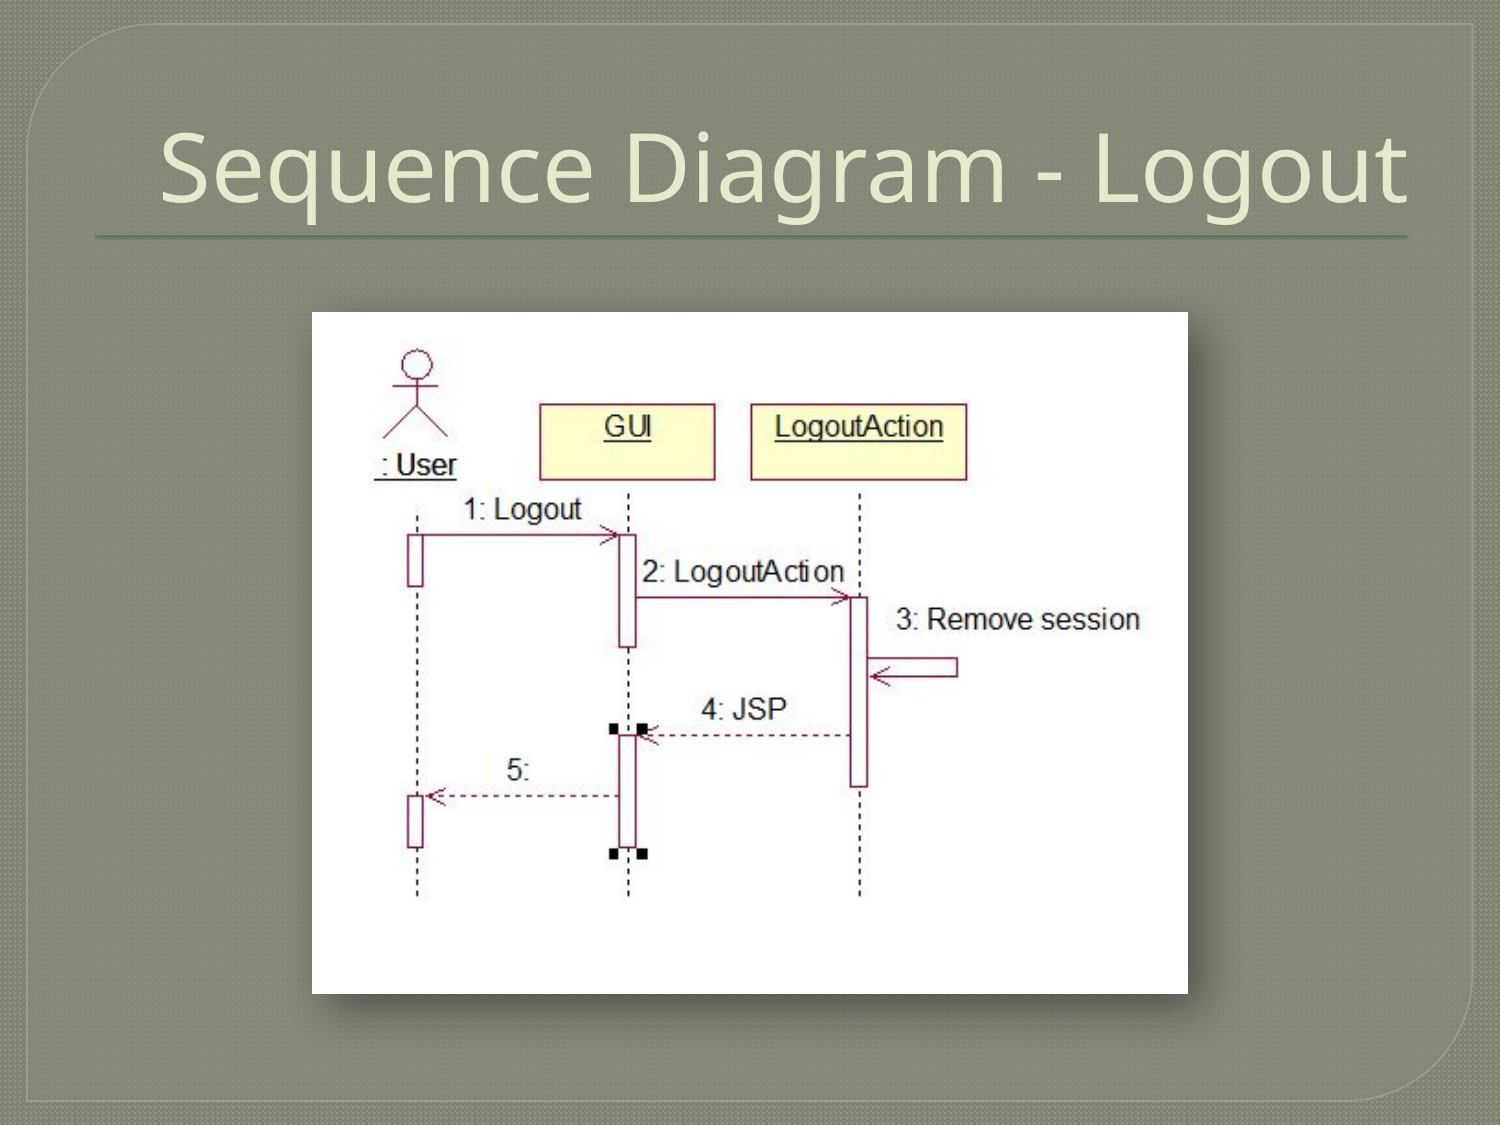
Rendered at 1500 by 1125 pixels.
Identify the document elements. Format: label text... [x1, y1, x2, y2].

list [311, 312, 1189, 994]
title Sequence Diagram - Logout [75, 41, 1425, 230]
